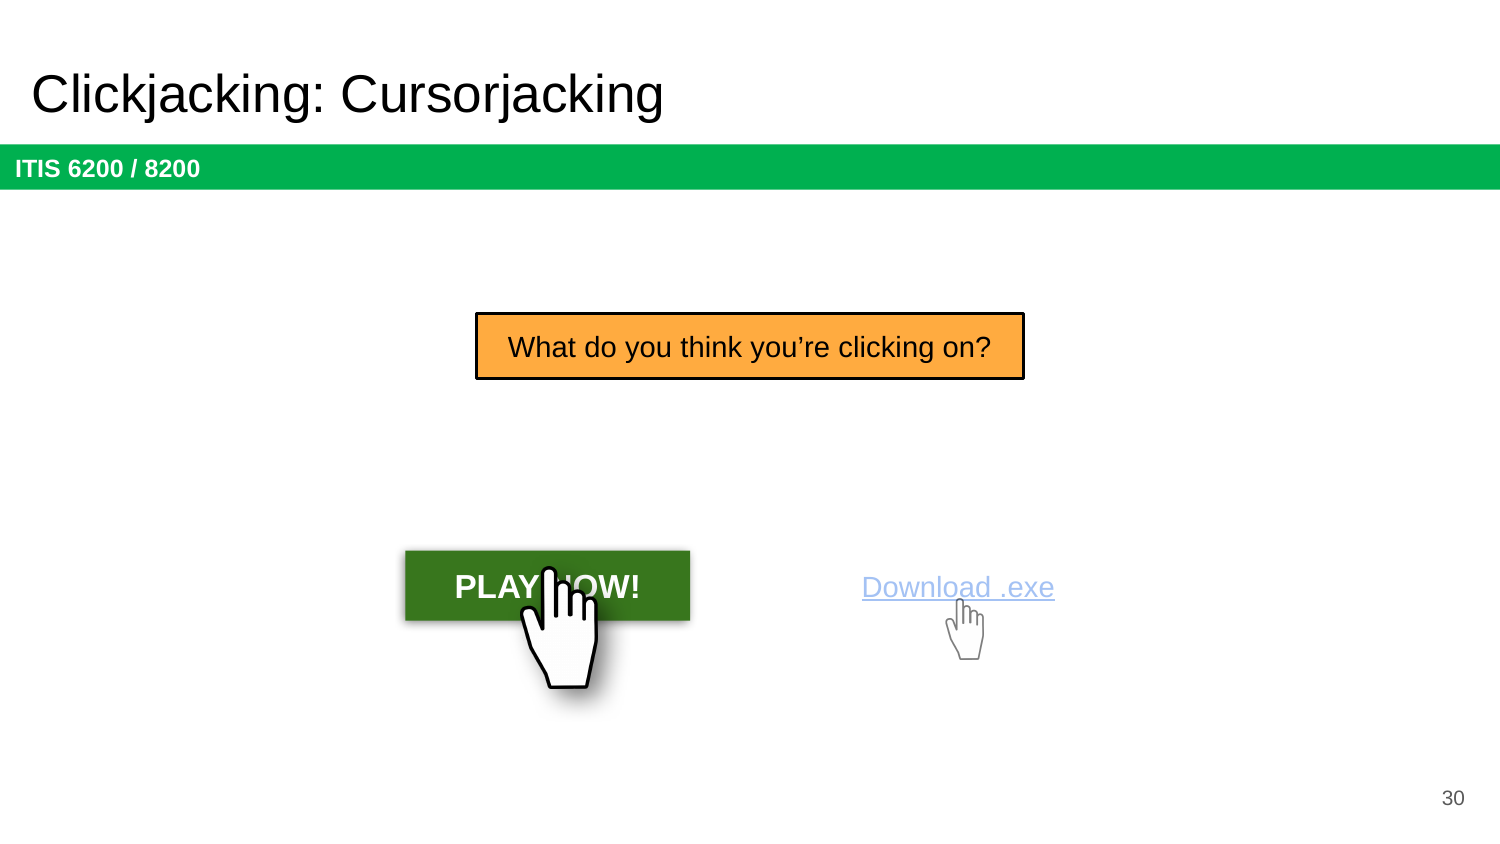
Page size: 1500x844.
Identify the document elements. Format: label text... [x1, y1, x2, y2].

picture [515, 566, 598, 696]
text_box PLAY NOW! [405, 550, 691, 621]
slide_number 30 [1389, 764, 1480, 830]
title Clickjacking: Cursorjacking [16, 44, 1415, 139]
picture [942, 598, 985, 664]
text_box What do you think you’re clicking on? [476, 313, 1024, 379]
text_box Download .exe [810, 553, 1107, 619]
